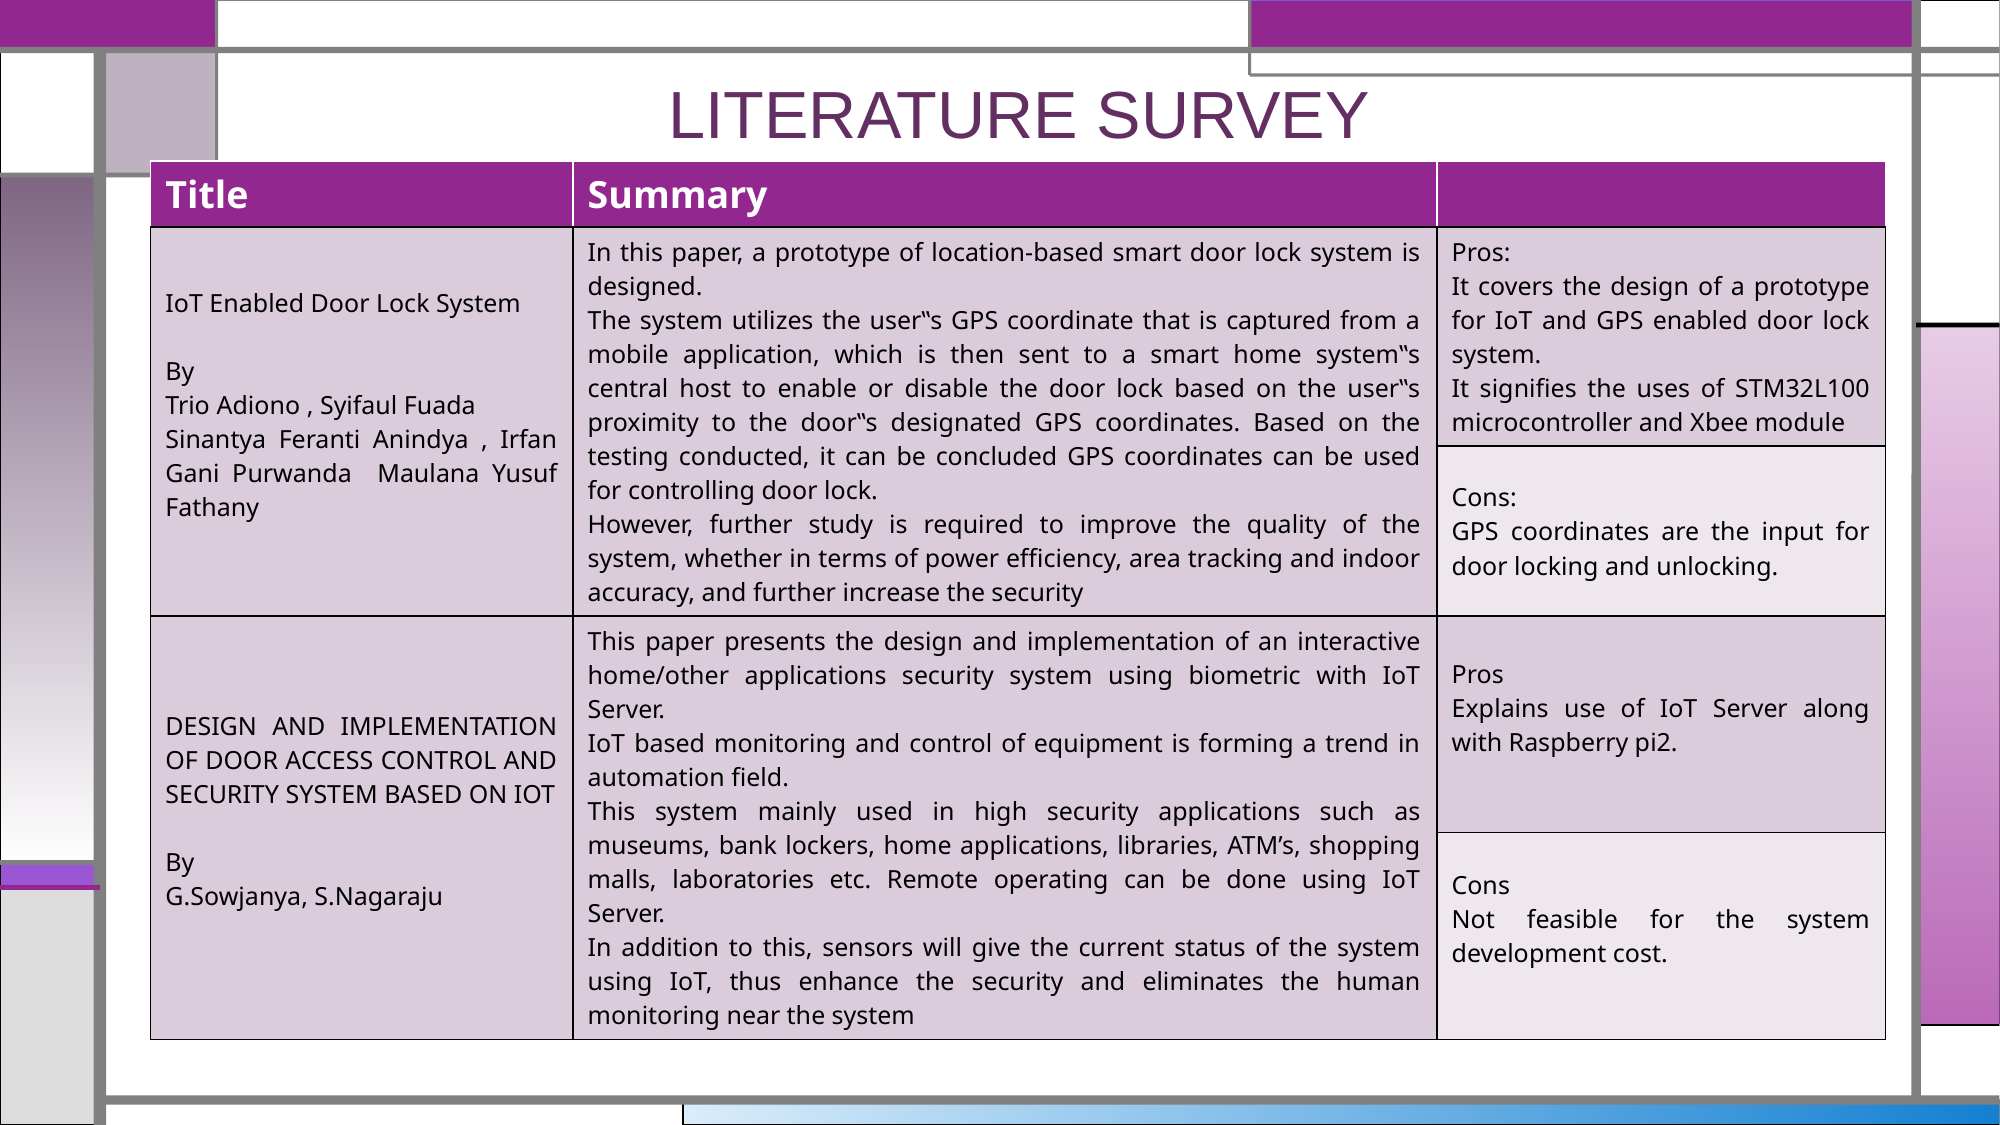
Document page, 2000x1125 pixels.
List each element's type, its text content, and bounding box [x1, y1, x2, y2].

table_cell Pros Explains use of IoT Server along with Raspberry pi2. [1438, 617, 1885, 832]
table_header [1438, 162, 1885, 226]
table_cell Pros: It covers the design of a prototype for IoT and GPS enabled door lock system. It signifies the uses of STM32L100 microcontroller and Xbee module [1438, 228, 1885, 445]
table_cell This paper presents the design and implementation of an interactive home/other applications security system using biometric with IoT Server. IoT based monitoring and control of equipment is forming a trend in automation field. This system mainly used in high security applications such as museums, bank lockers, home applications, libraries, ATM’s, shopping malls, laboratories etc. Remote operating can be done using IoT Server. In addition to this, sensors will give the current status of the system using IoT, thus enhance the security and eliminates the human monitoring near the system [574, 617, 1436, 1039]
table_cell Cons Not feasible for the system development cost. [1438, 833, 1885, 1039]
table_header Summary [574, 162, 1436, 226]
table_cell DESIGN AND IMPLEMENTATION OF DOOR ACCESS CONTROL AND SECURITY SYSTEM BASED ON IOT By G.Sowjanya, S.Nagaraju [151, 617, 572, 1039]
title LITERATURE SURVEY [231, 58, 1807, 160]
table_cell Cons: GPS coordinates are the input for door locking and unlocking. [1438, 447, 1885, 615]
table_header Title [151, 162, 572, 226]
table_cell IoT Enabled Door Lock System By Trio Adiono , Syifaul Fuada Sinantya Feranti Anindya , Irfan Gani Purwanda Maulana Yusuf Fathany [151, 228, 572, 615]
table_cell In this paper, a prototype of location-based smart door lock system is designed. The system utilizes the user‟s GPS coordinate that is captured from a mobile application, which is then sent to a smart home system‟s central host to enable or disable the door lock based on the user‟s proximity to the door‟s designated GPS coordinates. Based on the testing conducted, it can be concluded GPS coordinates can be used for controlling door lock. However, further study is required to improve the quality of the system, whether in terms of power efficiency, area tracking and indoor accuracy, and further increase the security [574, 228, 1436, 615]
